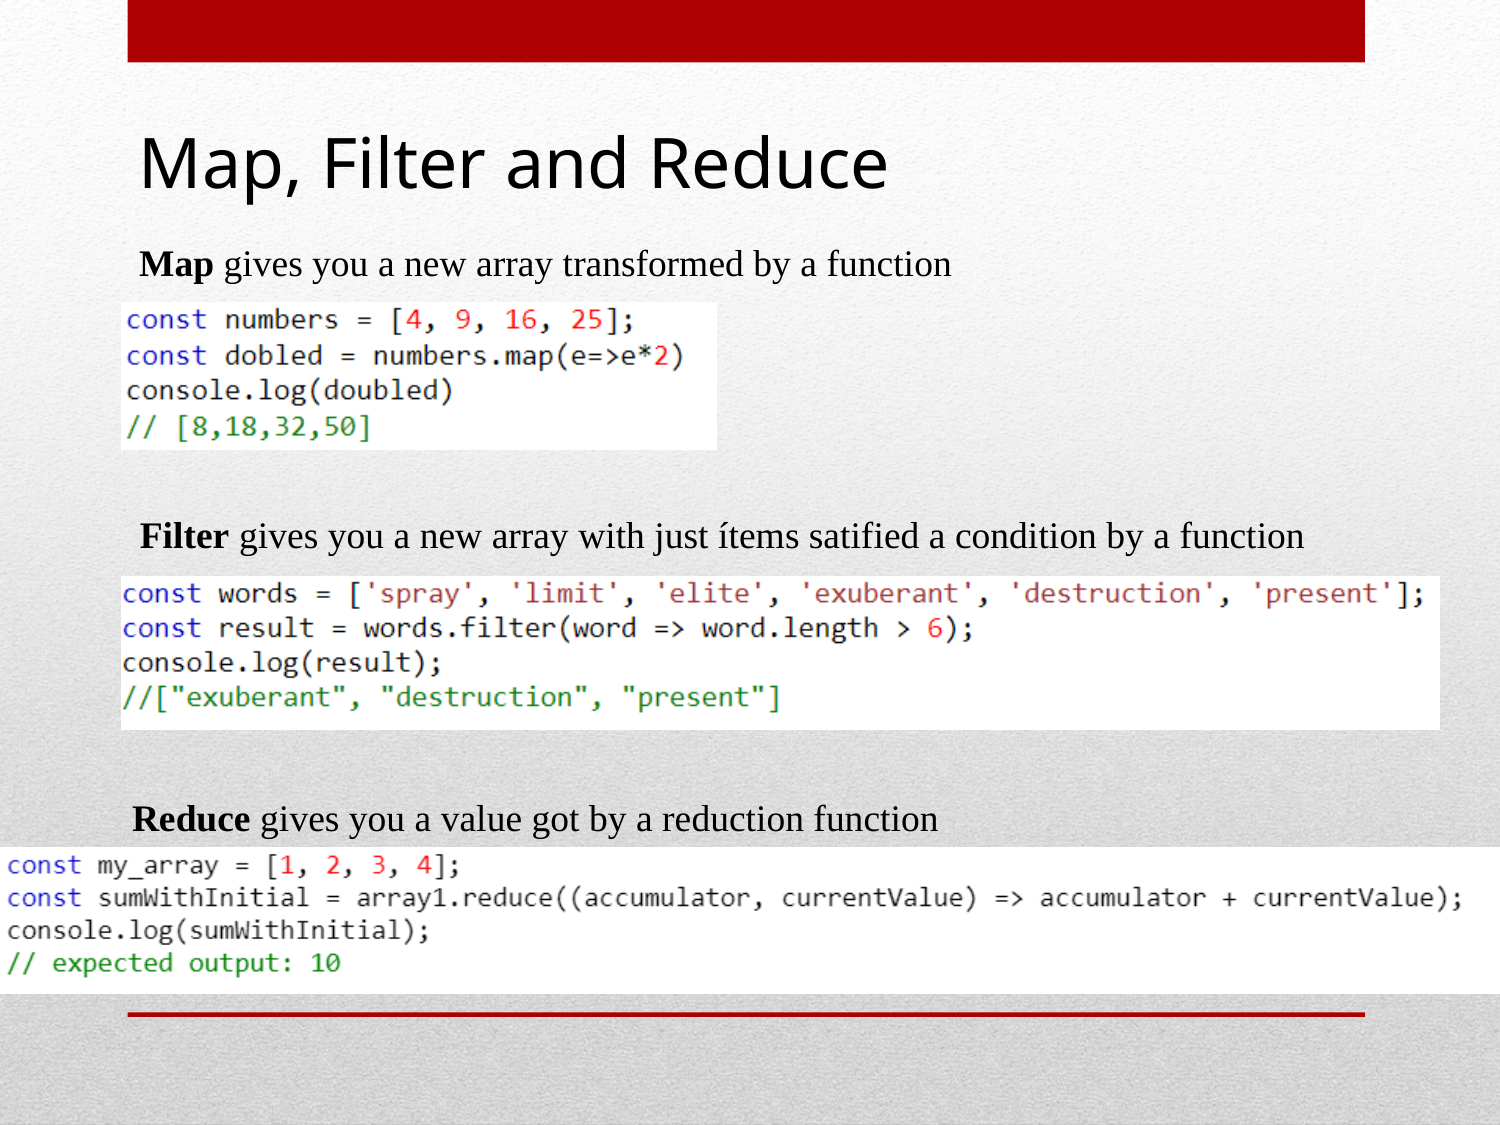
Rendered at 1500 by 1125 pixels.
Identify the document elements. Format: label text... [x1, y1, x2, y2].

text_box Reduce gives you a value got by a reduction function [117, 786, 955, 846]
picture [120, 301, 718, 451]
text_box Filter gives you a new array with just ítems satified a condition by a function [125, 503, 1322, 564]
picture [120, 576, 1441, 731]
text_box Map gives you a new array transformed by a function [124, 231, 968, 292]
picture [0, 846, 1500, 995]
text_box Map, Filter and Reduce [123, 101, 928, 211]
